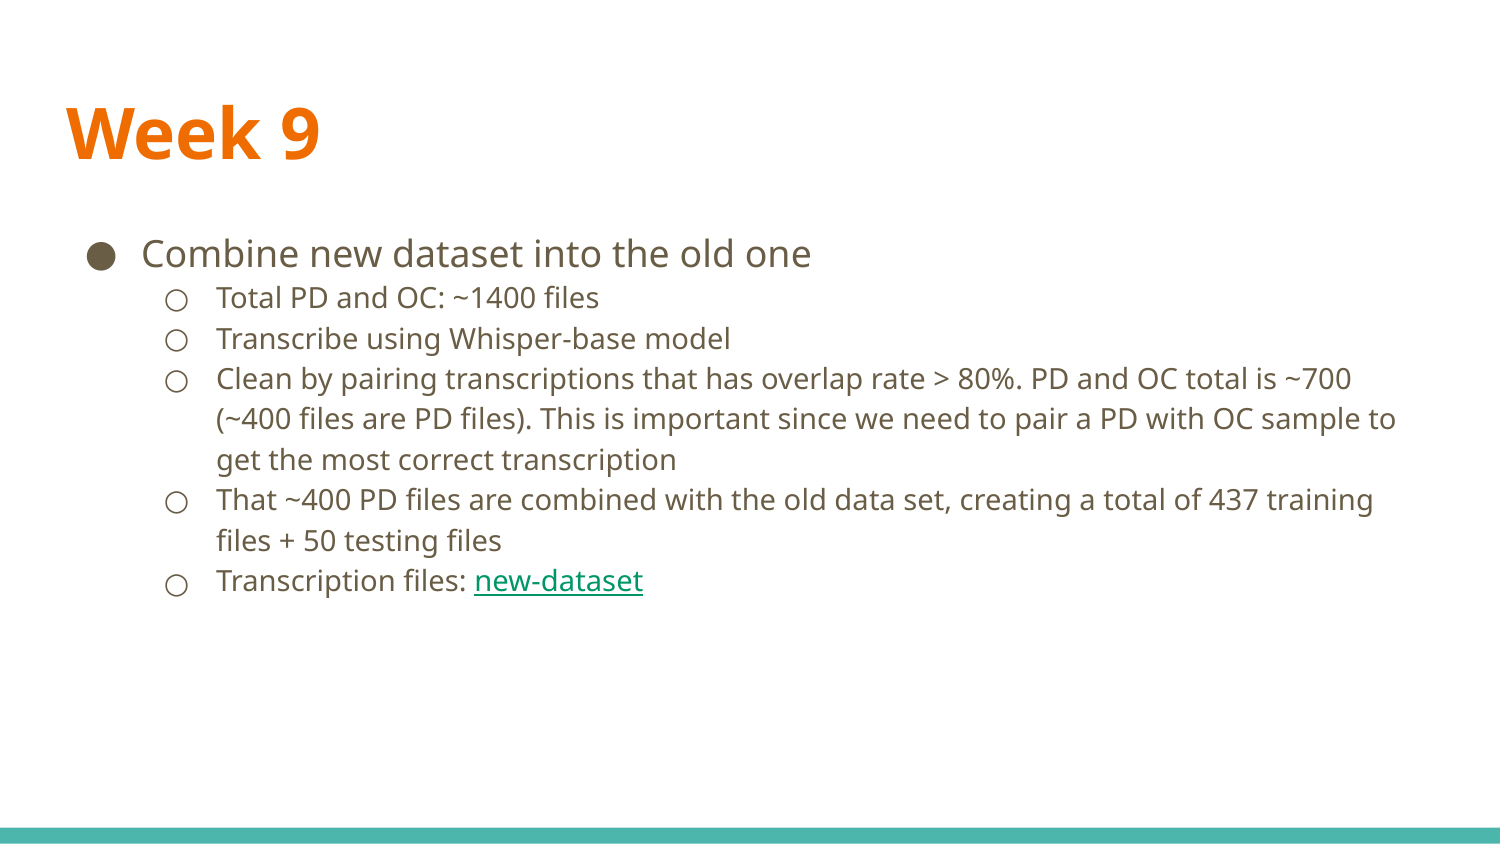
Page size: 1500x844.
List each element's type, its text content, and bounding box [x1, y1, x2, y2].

list Combine new dataset into the old one Total PD and OC: ~1400 files Transcribe using Whisper-base model Clean by pairing transcriptions that has overlap rate > 80%. PD and OC total is ~700 (~400 files are PD files). This is important since we need to pair a PD with OC sample to get the most correct transcription That ~400 PD files are combined with the old data set, creating a total of 437 training files + 50 testing files Transcription files: new-dataset [51, 207, 1449, 750]
title Week 9 [51, 72, 1449, 189]
